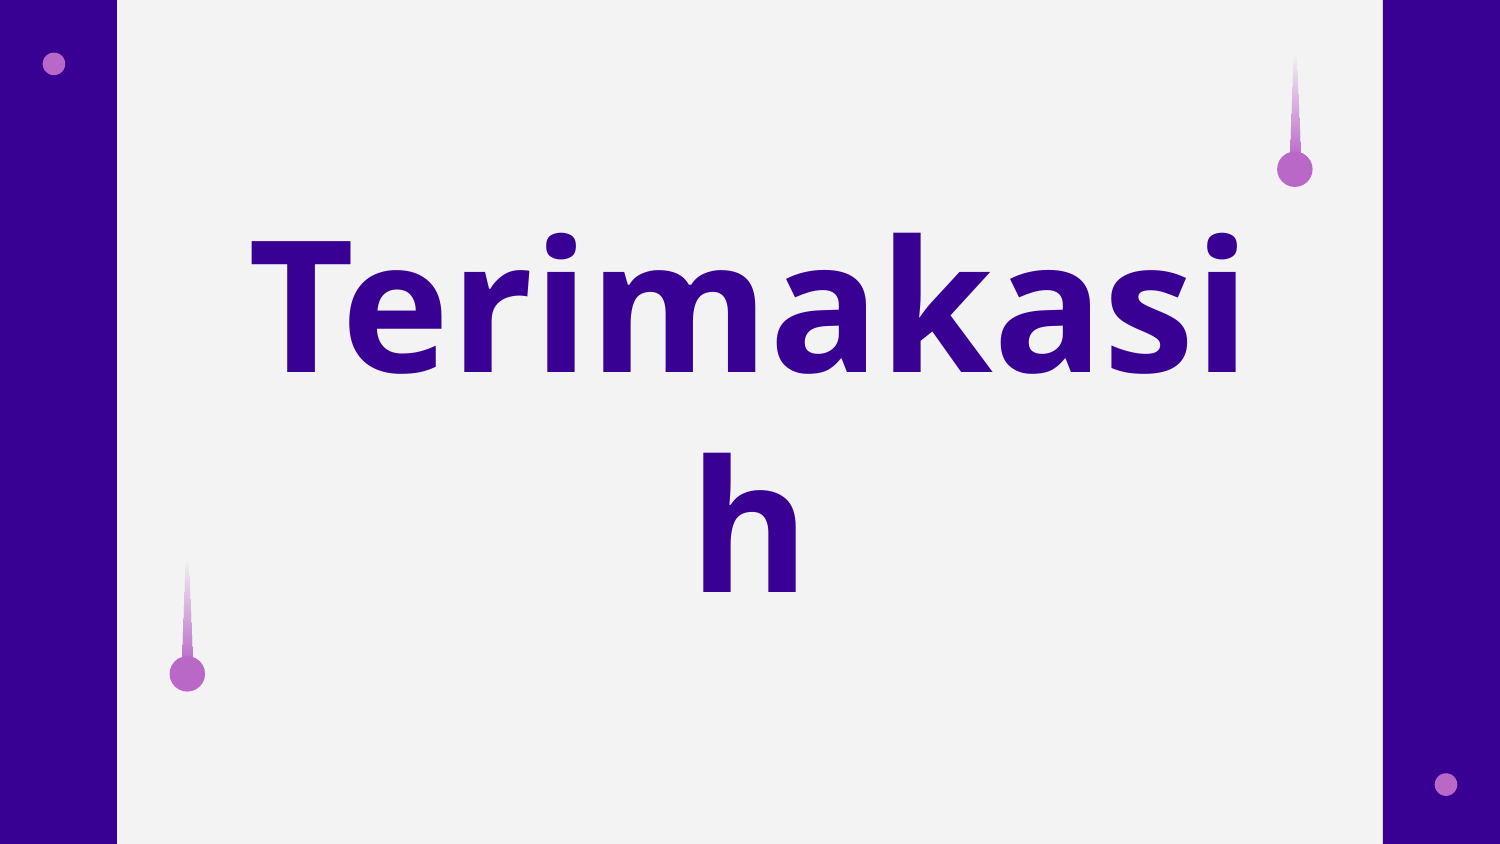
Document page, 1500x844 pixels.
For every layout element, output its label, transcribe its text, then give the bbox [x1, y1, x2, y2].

title Terimakasih [187, 172, 1313, 647]
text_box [169, 532, 206, 692]
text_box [1276, 28, 1313, 188]
